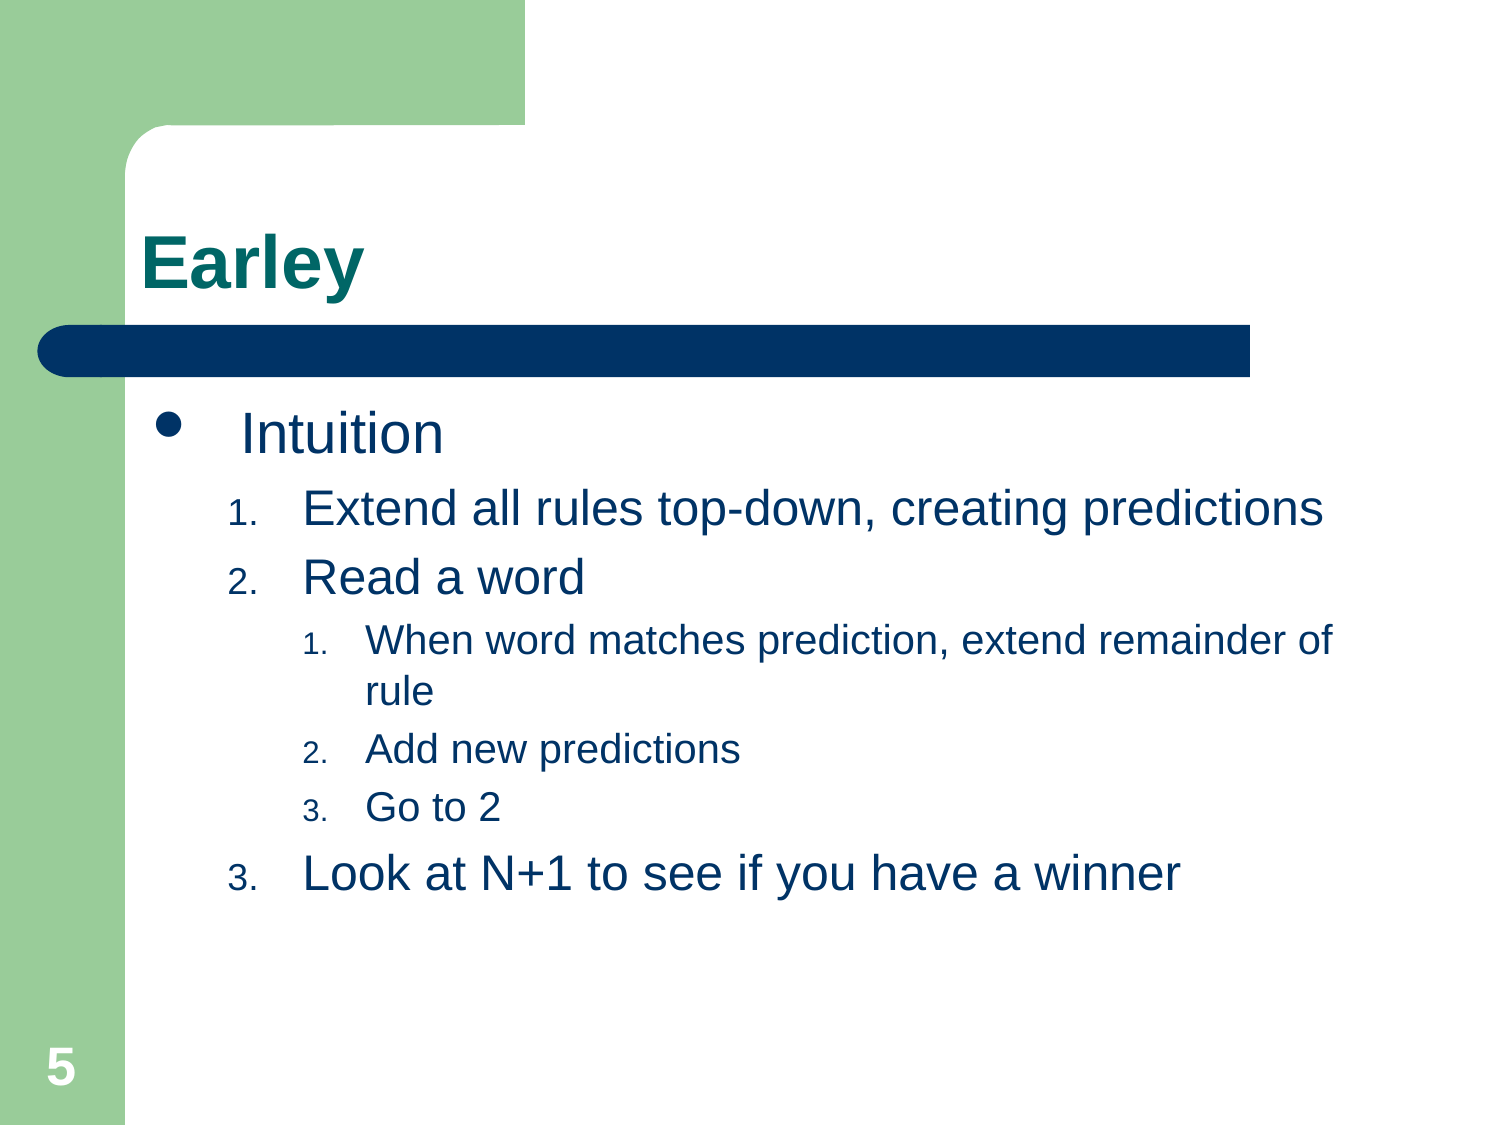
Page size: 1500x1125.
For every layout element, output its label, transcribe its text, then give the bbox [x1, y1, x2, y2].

title Earley [124, 124, 1426, 313]
slide_number 5 [13, 1023, 111, 1105]
list Intuition Extend all rules top-down, creating predictions Read a word When word matches prediction, extend remainder of rule Add new predictions Go to 2 Look at N+1 to see if you have a winner [137, 387, 1400, 999]
